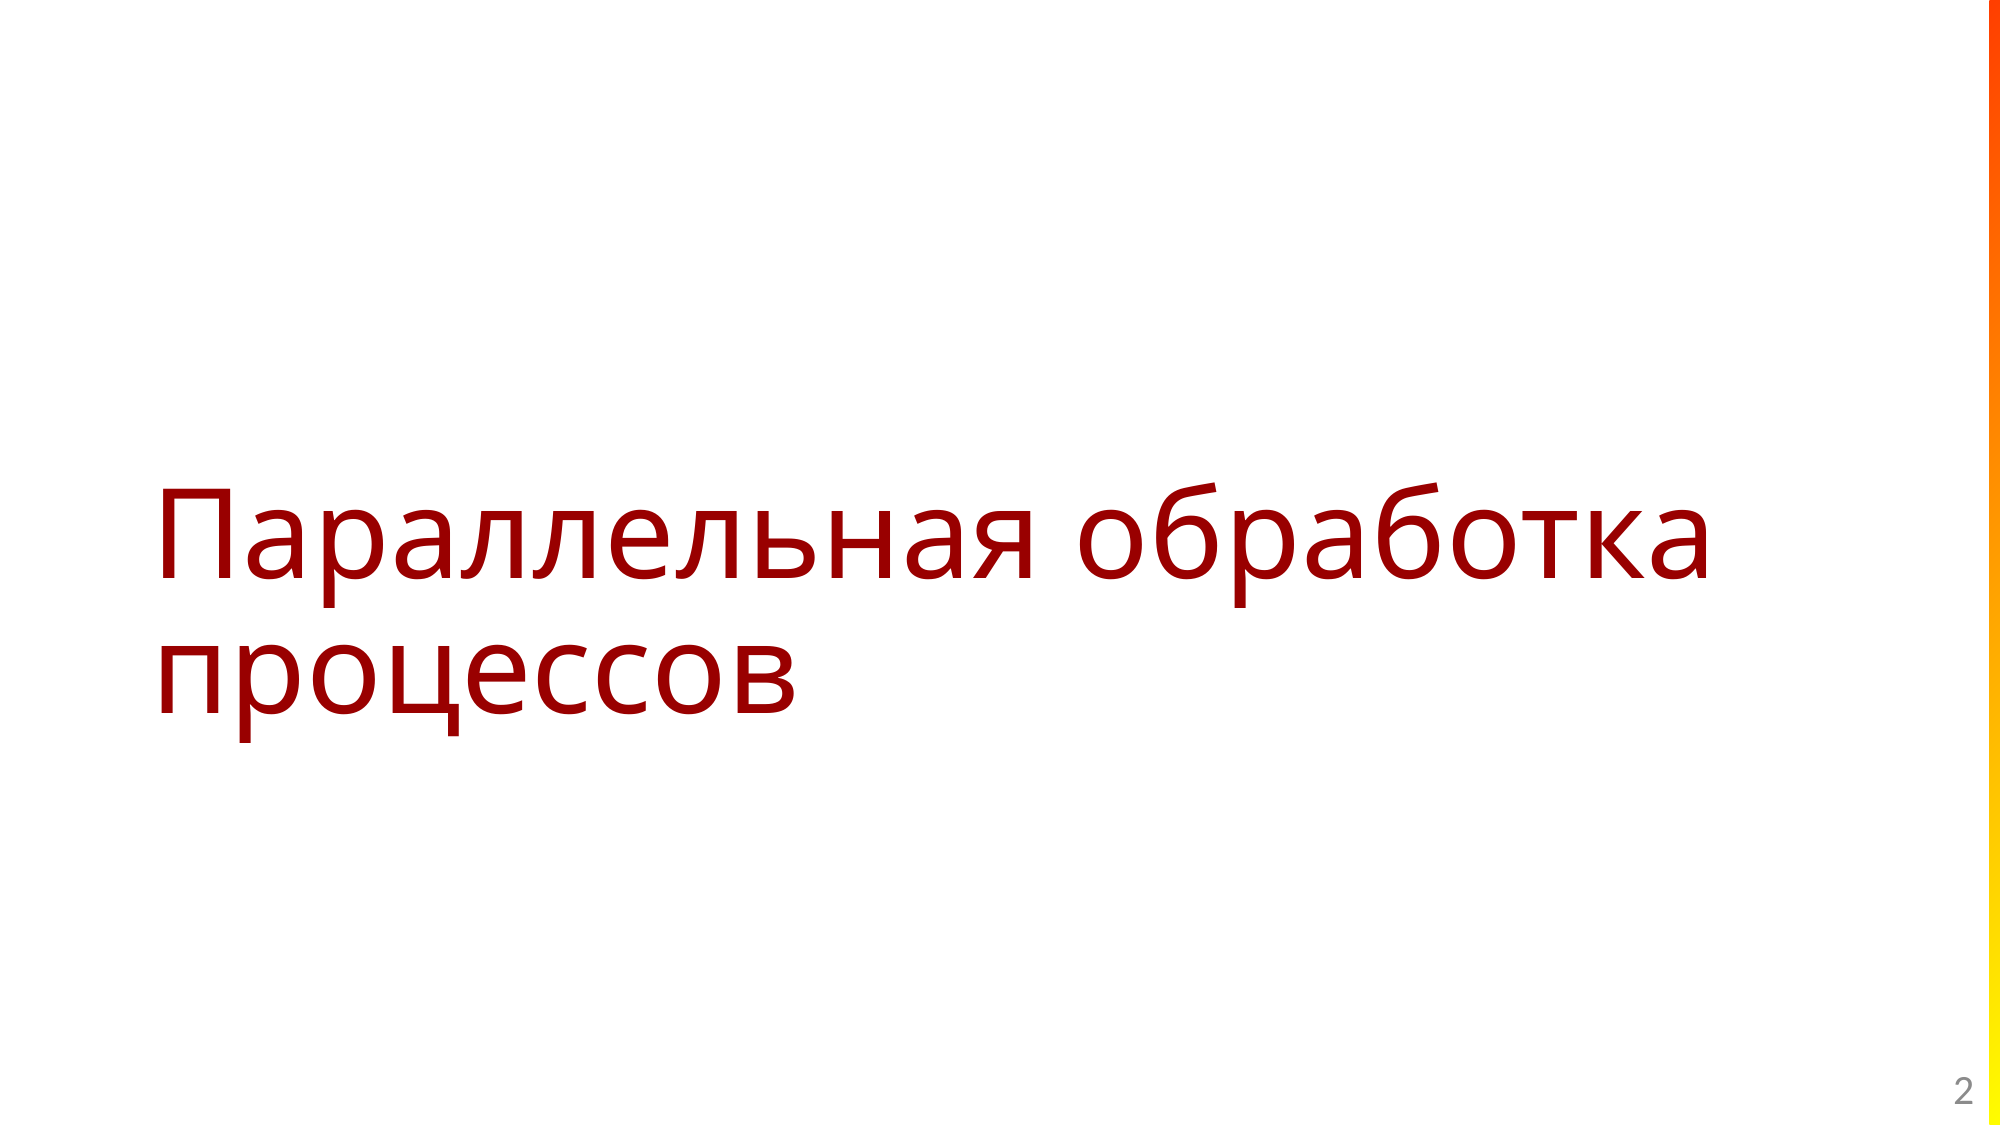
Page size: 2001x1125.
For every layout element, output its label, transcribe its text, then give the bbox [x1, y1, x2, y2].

title Параллельная обработка процессов [136, 280, 1862, 749]
slide_number 2 [1830, 1057, 1990, 1118]
